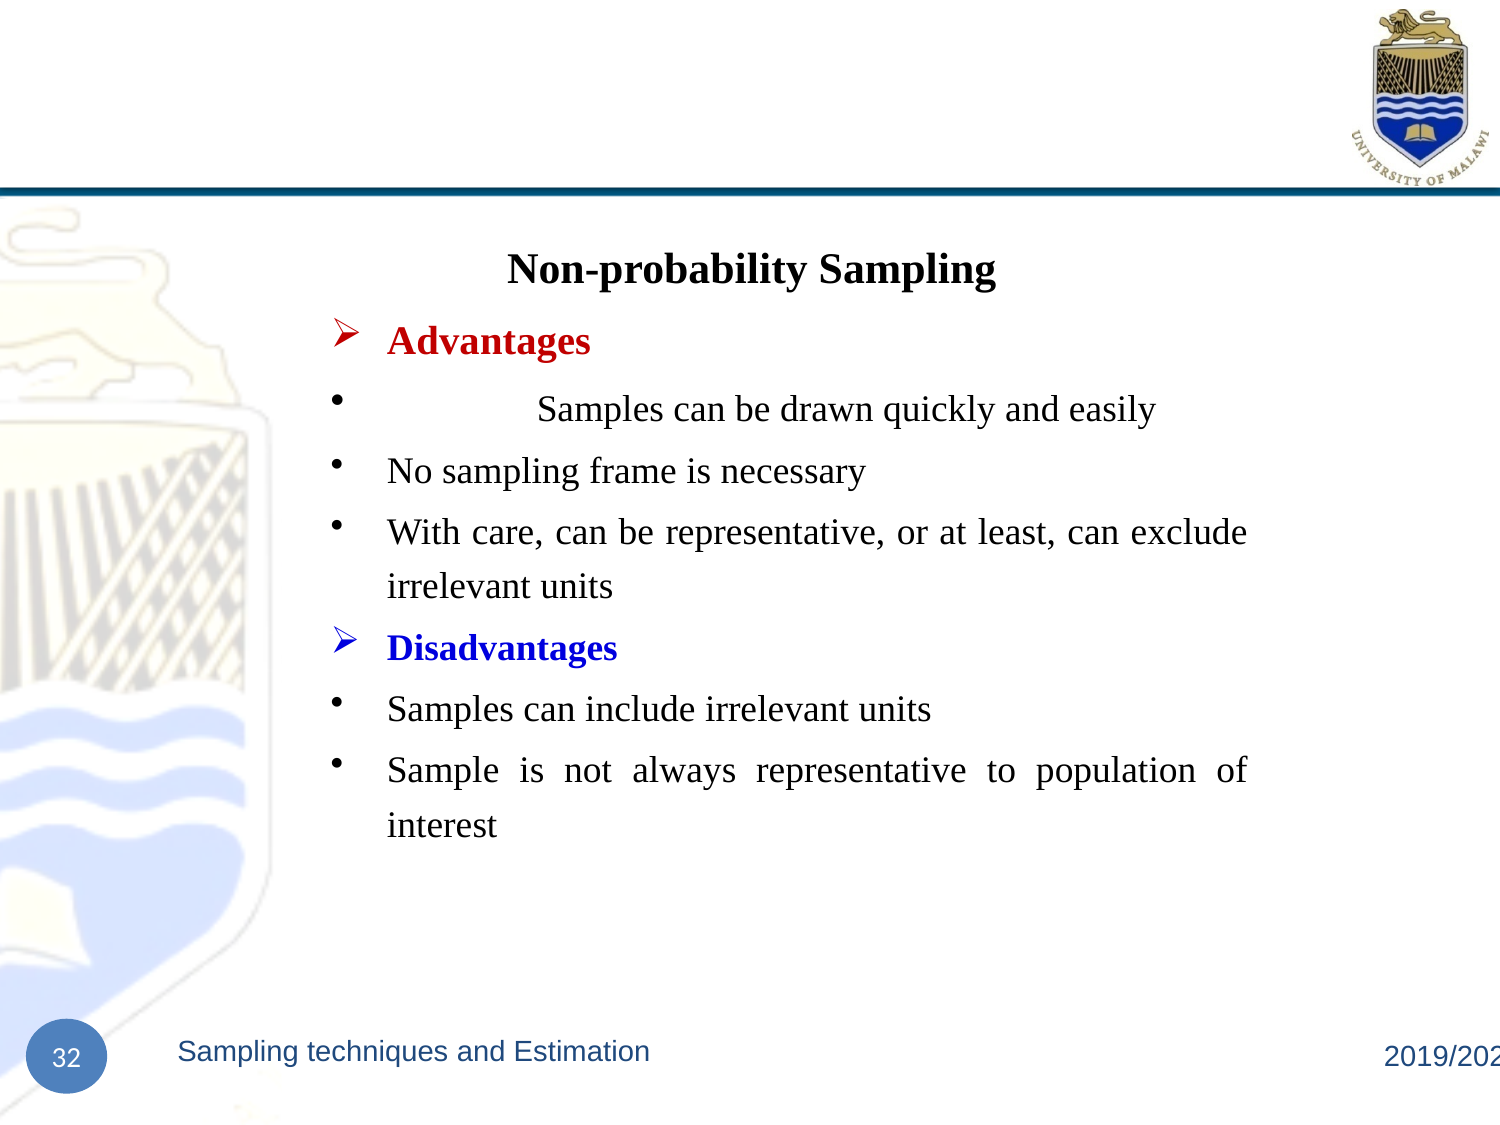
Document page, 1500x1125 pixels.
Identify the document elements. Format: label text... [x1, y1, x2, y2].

picture [1352, 9, 1489, 186]
slide_number 2019/2020 [1096, 1015, 1500, 1094]
text_box Non-probability Sampling [492, 216, 1012, 300]
slide_number 32 [25, 1018, 108, 1094]
footer Sampling techniques and Estimation [162, 1012, 867, 1088]
text_box Advantages Samples can be drawn quickly and easily No sampling frame is necessary With care, can be representative, or at least, can exclude irrelevant units Disadvantages Samples can include irrelevant units Sample is not always representative to population of interest [315, 296, 1264, 900]
picture [0, 196, 1500, 1125]
